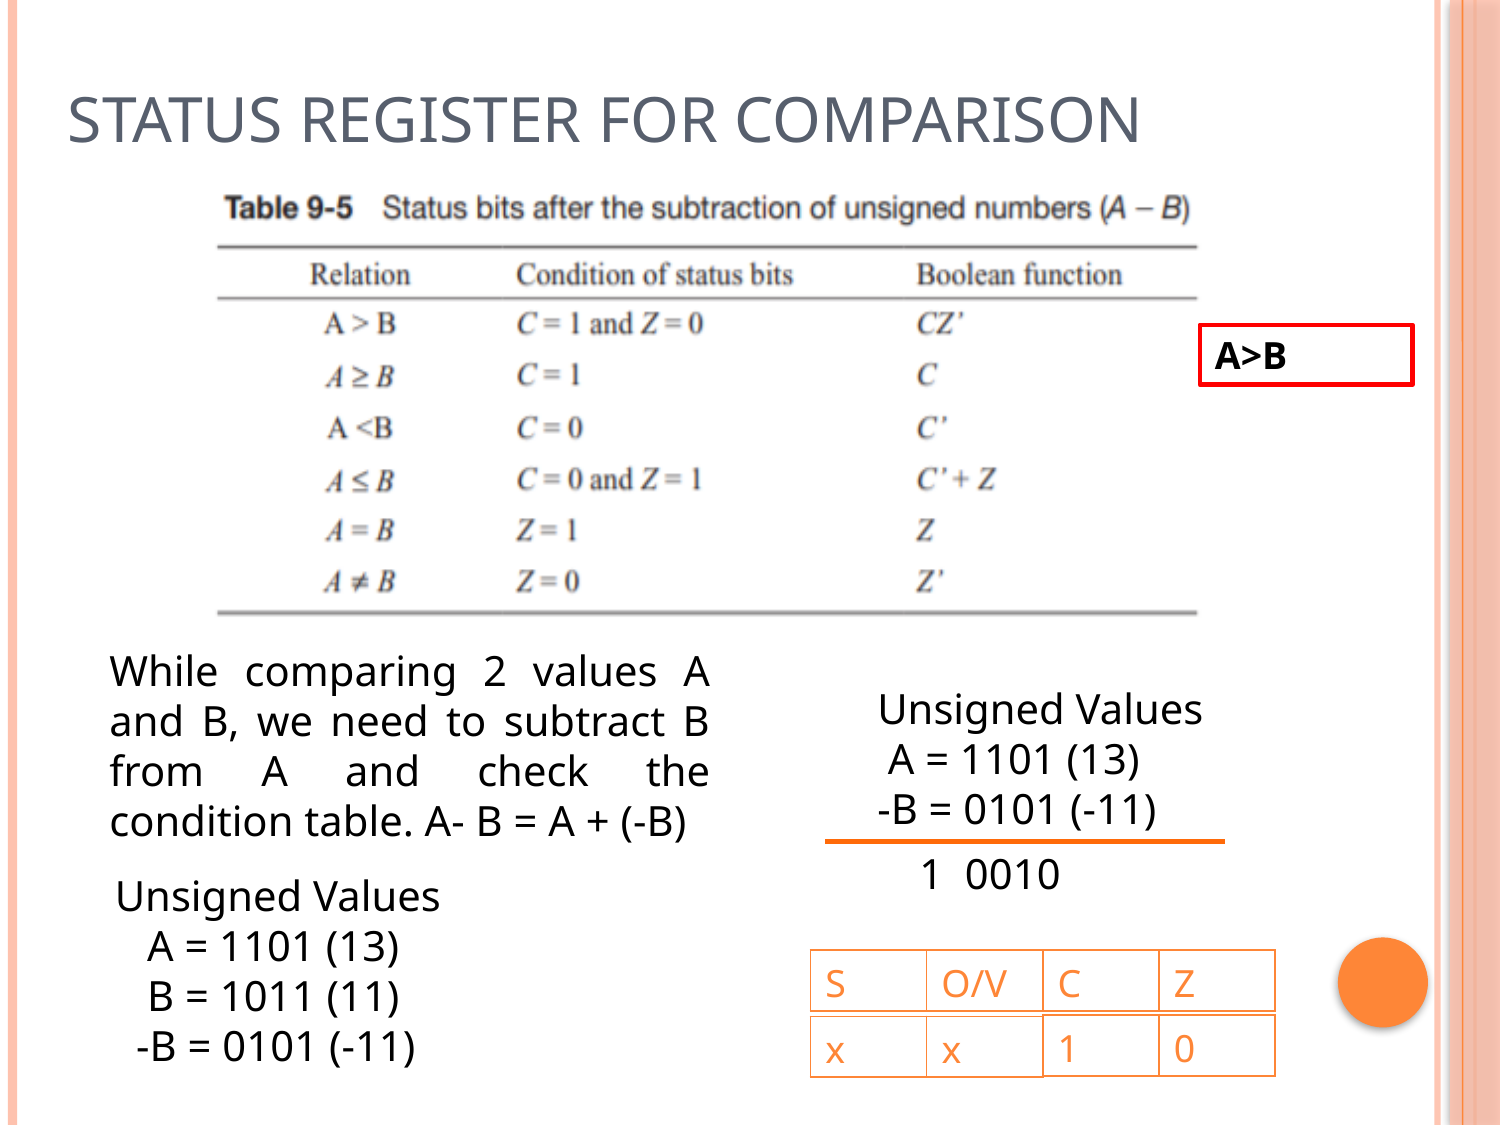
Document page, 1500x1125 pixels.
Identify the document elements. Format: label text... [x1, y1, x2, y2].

table_header 1 [1044, 1016, 1158, 1075]
text_box Unsigned Values A = 1101 (13) B = 1011 (11) -B = 0101 (-11) [99, 862, 513, 1078]
text_box Unsigned Values A = 1101 (13) -B = 0101 (-11) [862, 675, 1275, 840]
picture [211, 174, 1229, 632]
text_box While comparing 2 values A and B, we need to subtract B from A and check the condition table. A- B = A + (-B) [94, 637, 725, 853]
table_header O/V [927, 951, 1042, 1010]
text_box 1 0010 [794, 848, 1186, 898]
table_header x [927, 1017, 1042, 1076]
table_header S [811, 951, 926, 1010]
table_header Z [1160, 951, 1274, 1010]
title Status Register for comparison [53, 0, 1279, 163]
table_header C [1044, 951, 1158, 1010]
table_header x [811, 1017, 926, 1076]
text_box A>B [1235, 324, 1413, 385]
table_header 0 [1160, 1016, 1274, 1075]
